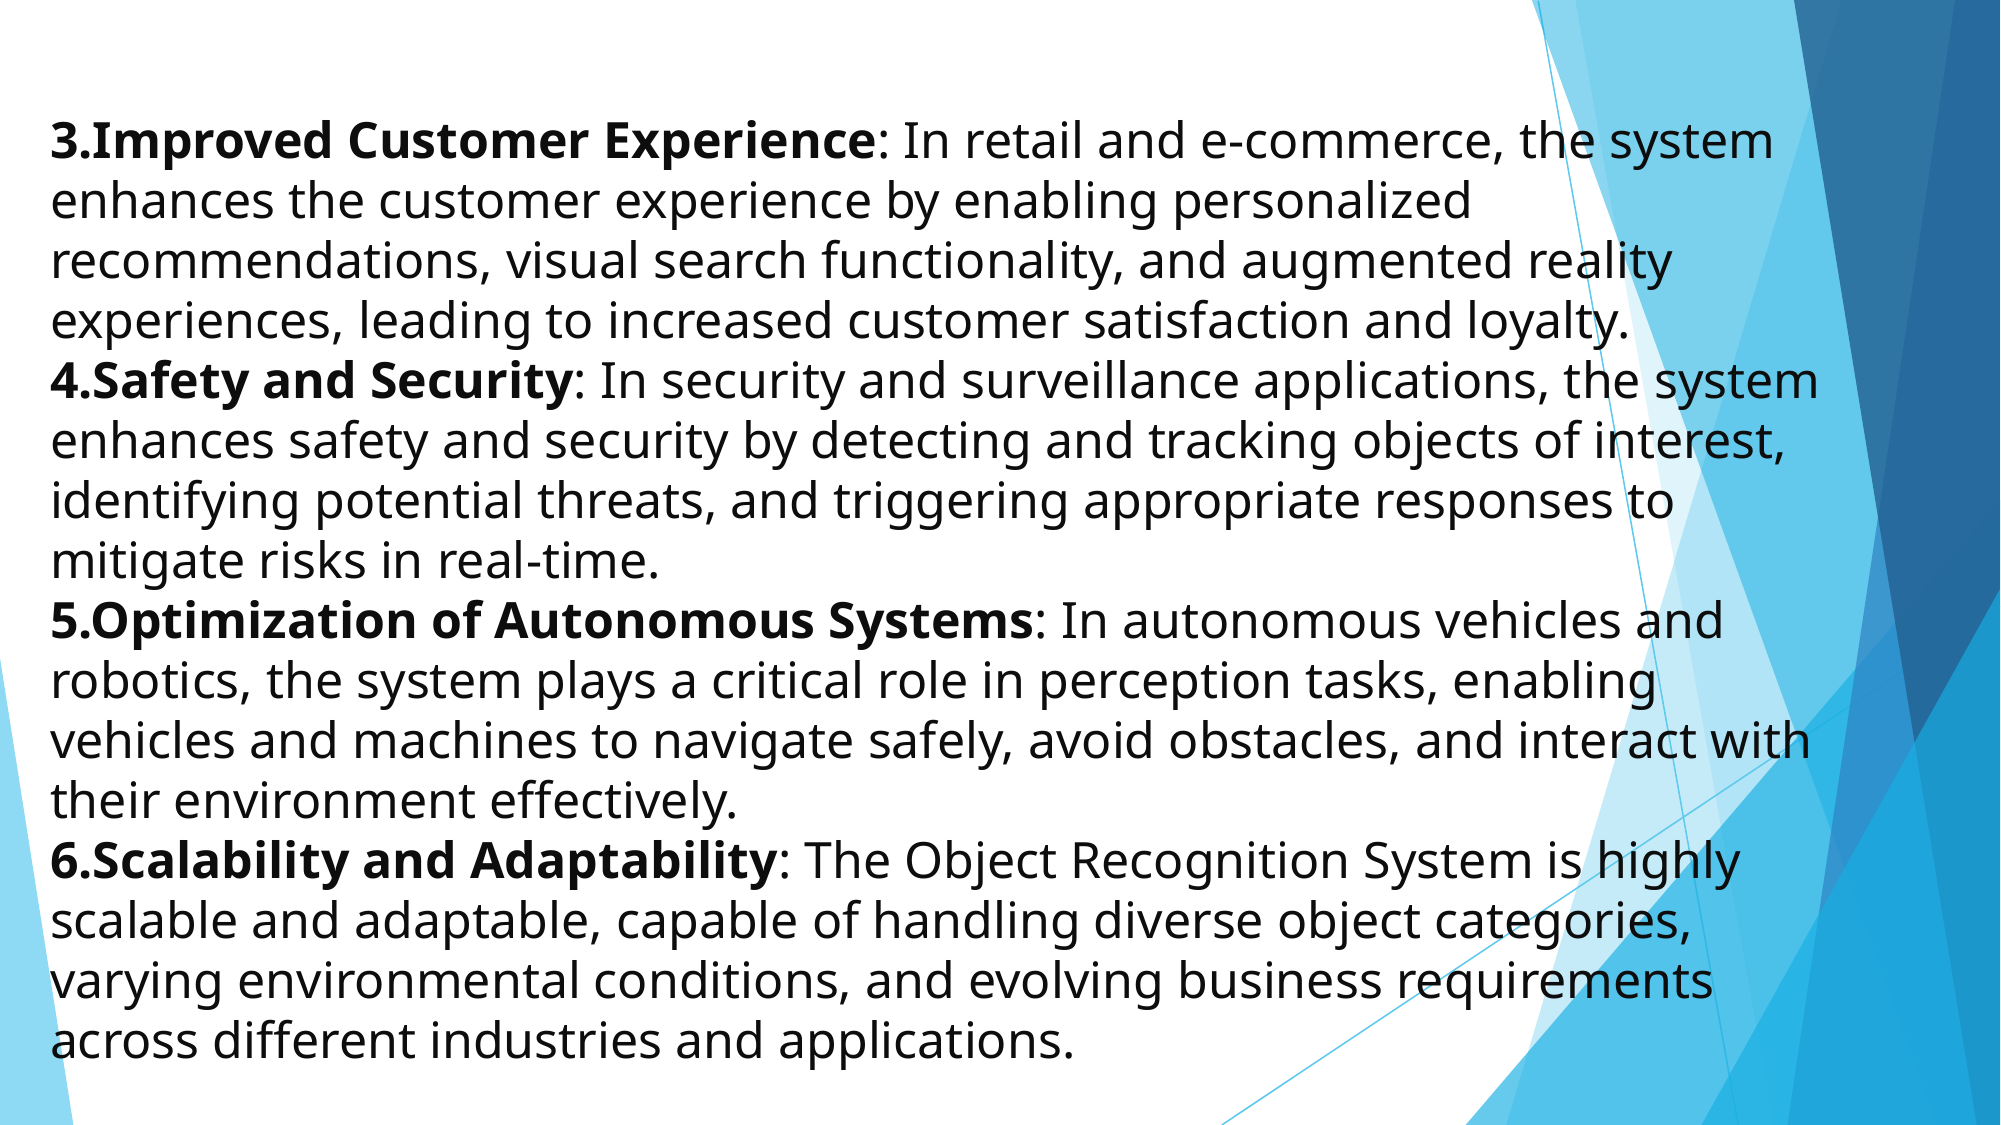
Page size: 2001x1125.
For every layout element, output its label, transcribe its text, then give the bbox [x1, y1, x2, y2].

list 3.Improved Customer Experience: In retail and e-commerce, the system enhances the customer experience by enabling personalized recommendations, visual search functionality, and augmented reality experiences, leading to increased customer satisfaction and loyalty. 4.Safety and Security: In security and surveillance applications, the system enhances safety and security by detecting and tracking objects of interest, identifying potential threats, and triggering appropriate responses to mitigate risks in real-time. 5.Optimization of Autonomous Systems: In autonomous vehicles and robotics, the system plays a critical role in perception tasks, enabling vehicles and machines to navigate safely, avoid obstacles, and interact with their environment effectively. 6.Scalability and Adaptability: The Object Recognition System is highly scalable and adaptable, capable of handling diverse object categories, varying environmental conditions, and evolving business requirements across different industries and applications. [50, 108, 1850, 1017]
